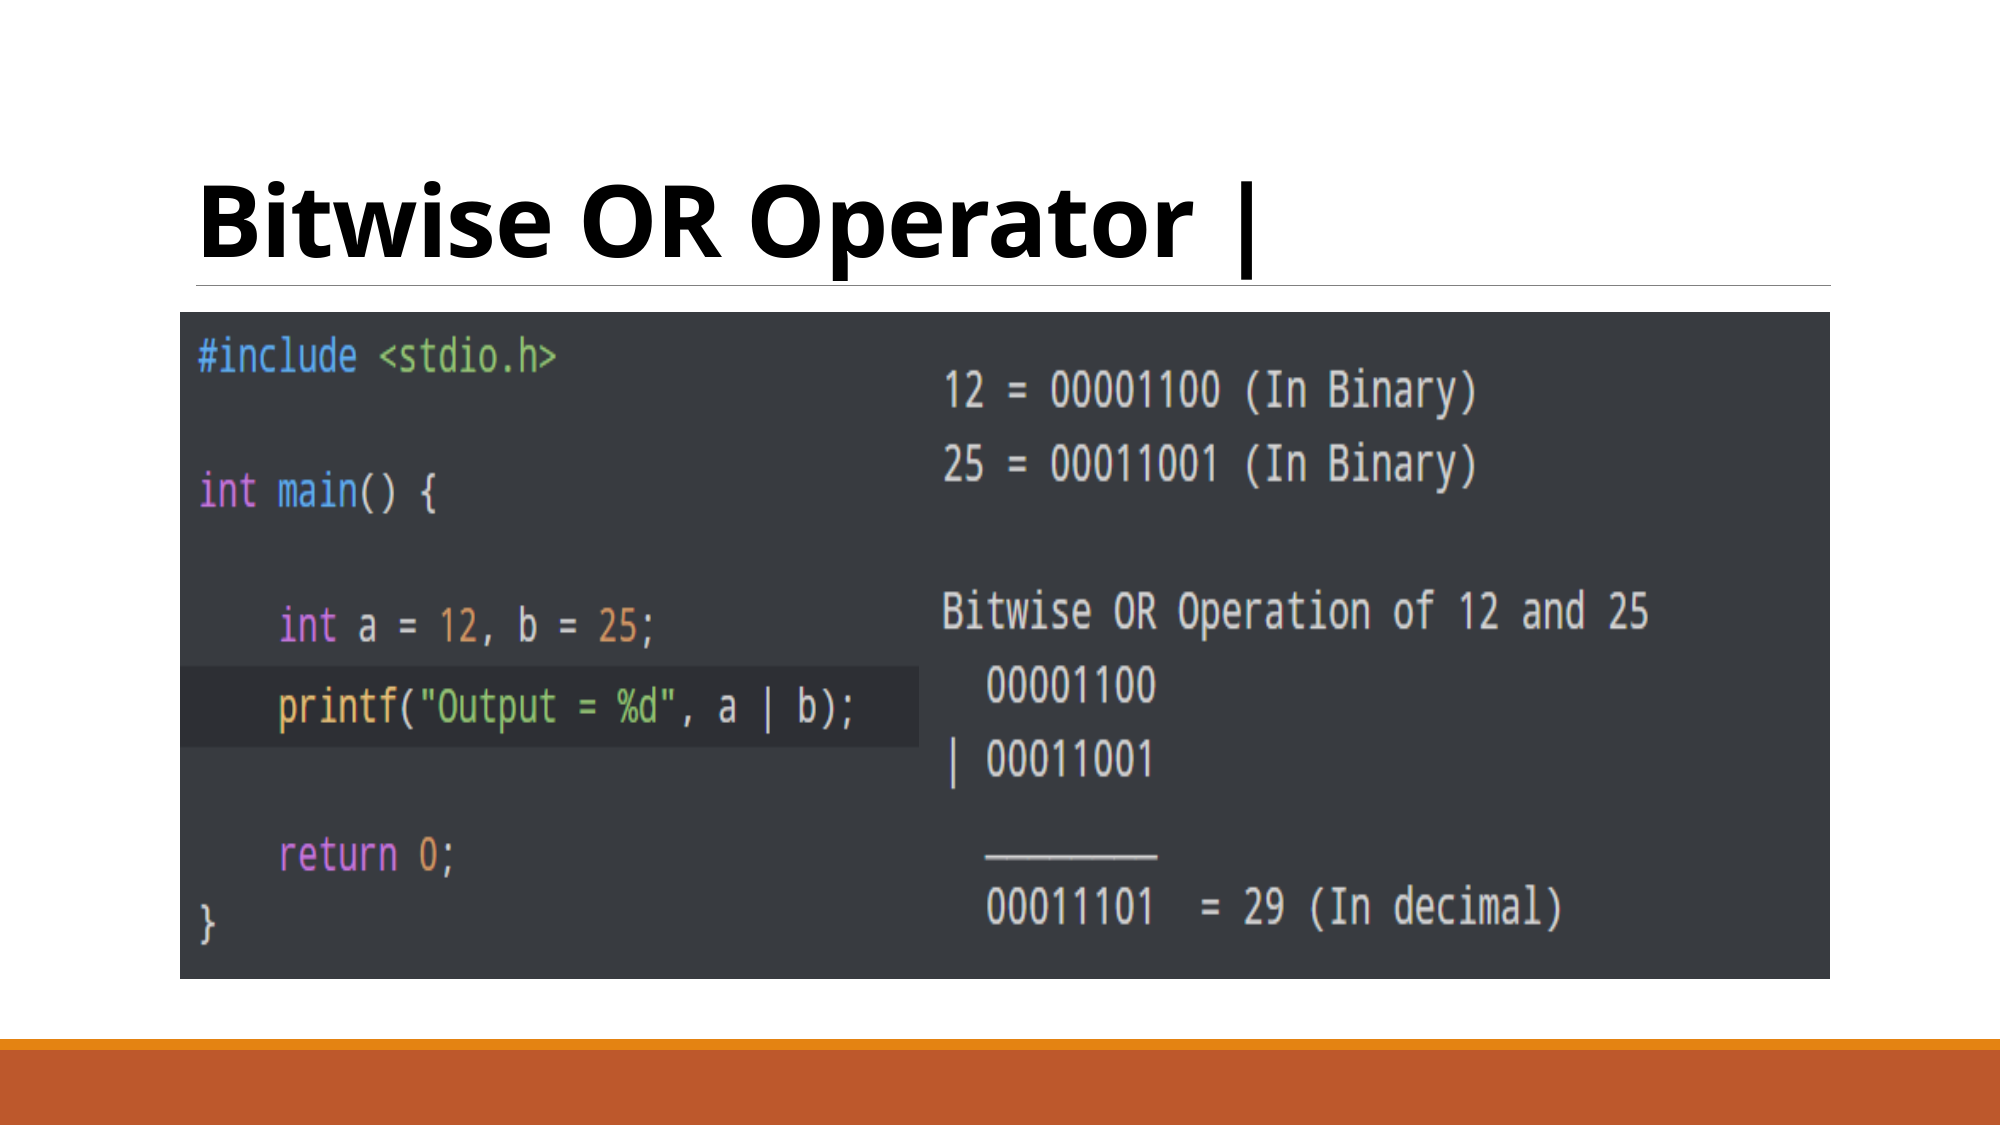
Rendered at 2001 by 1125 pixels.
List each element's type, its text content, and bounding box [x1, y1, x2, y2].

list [925, 311, 1831, 980]
title Bitwise OR Operator | [180, 47, 1830, 285]
picture [179, 311, 920, 980]
